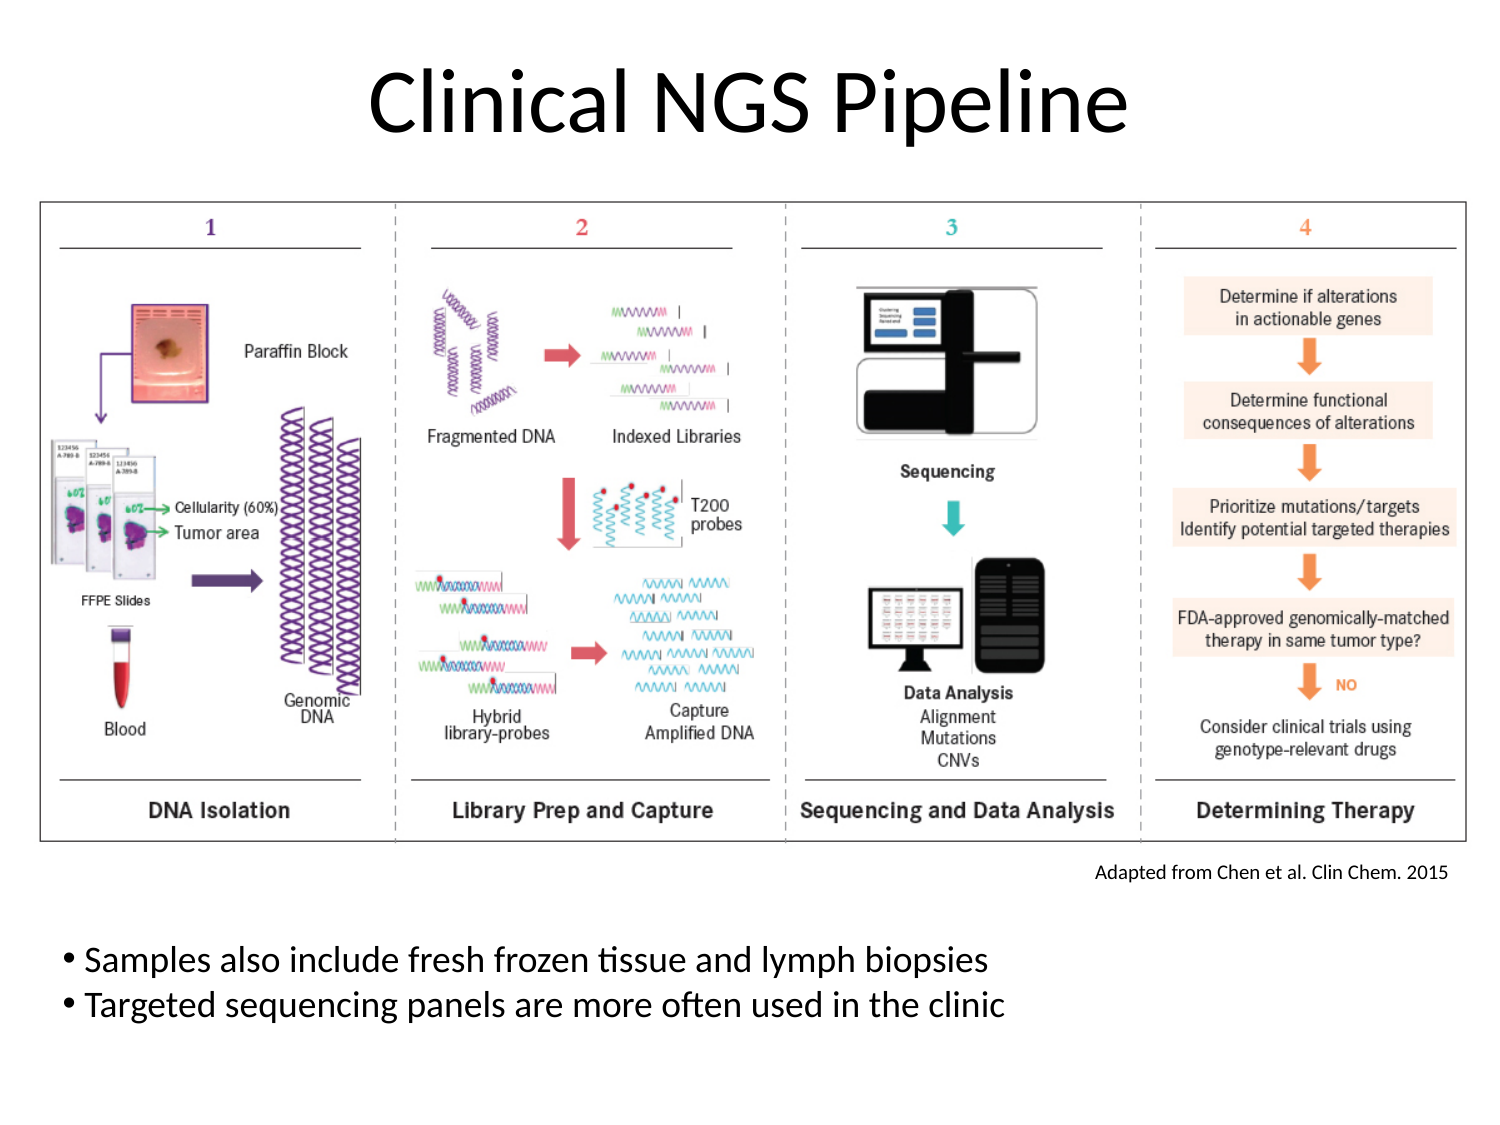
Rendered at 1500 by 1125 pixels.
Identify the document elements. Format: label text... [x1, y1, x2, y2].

picture [31, 193, 1474, 852]
text_box Samples also include fresh frozen tissue and lymph biopsies Targeted sequencing panels are more often used in the clinic [47, 882, 1473, 1033]
title Clinical NGS Pipeline [75, 1, 1425, 190]
text_box Adapted from Chen et al. Clin Chem. 2015 [1080, 859, 1473, 892]
